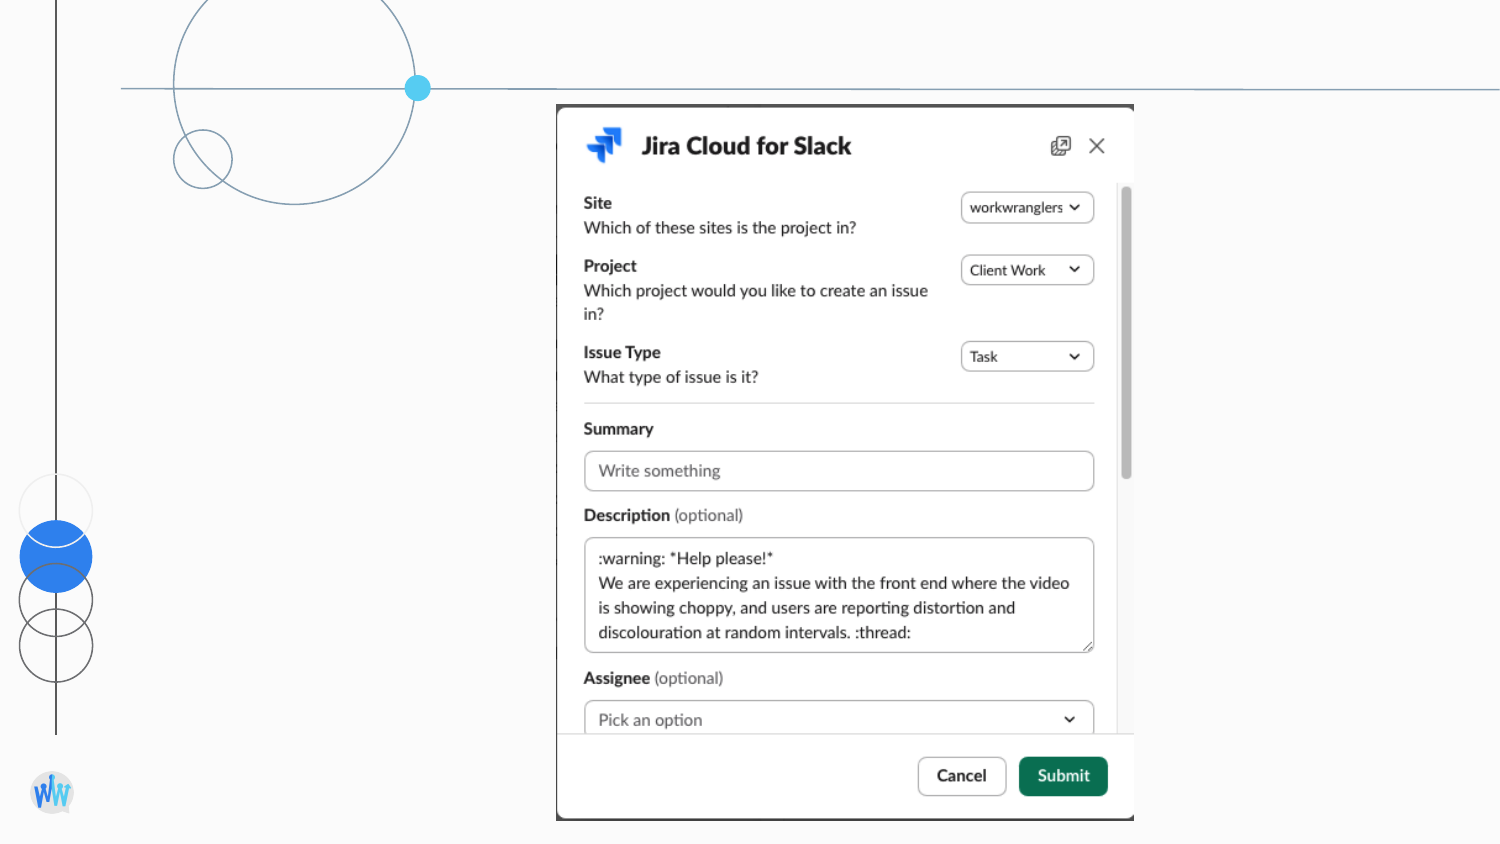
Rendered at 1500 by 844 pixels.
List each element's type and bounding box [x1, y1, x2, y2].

picture [30, 771, 74, 814]
picture [556, 103, 1134, 821]
